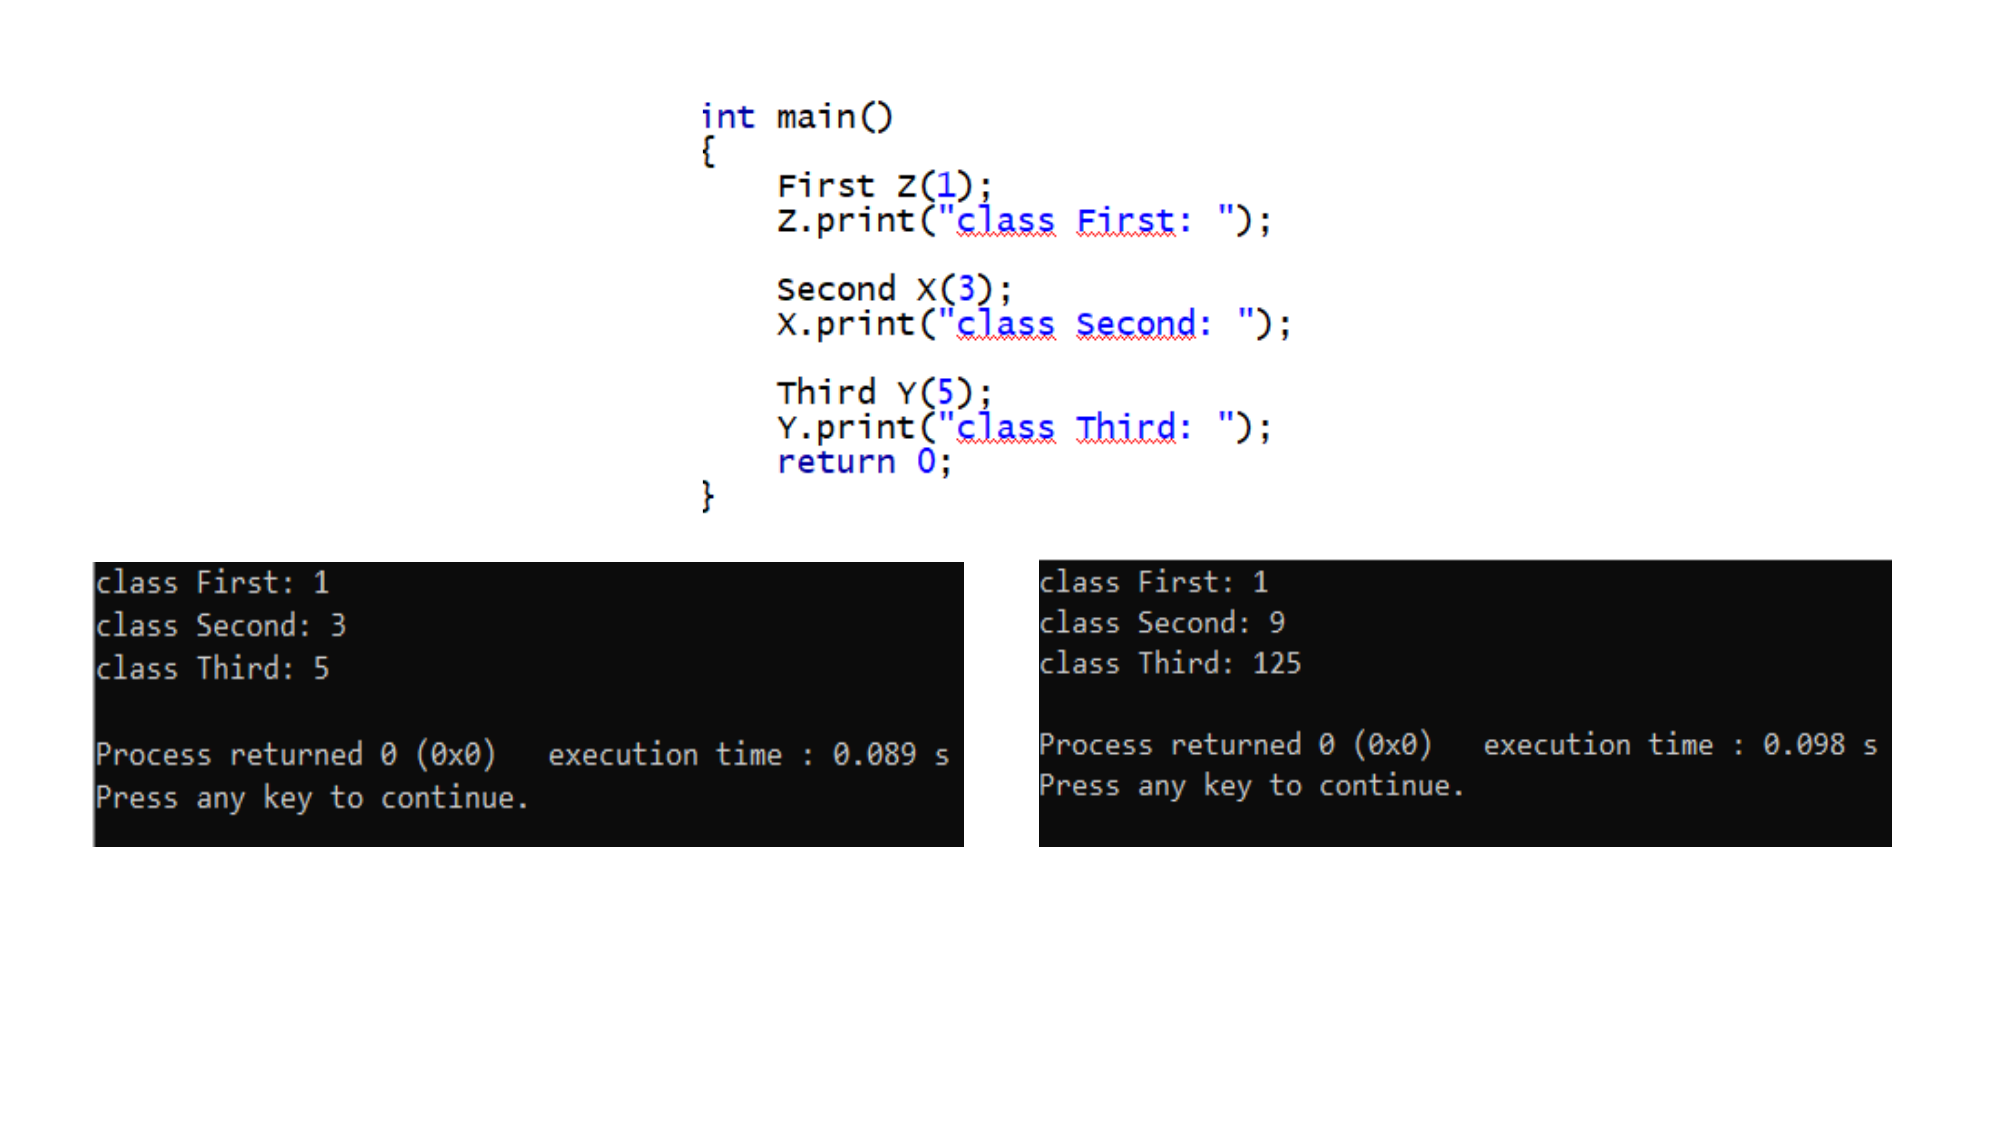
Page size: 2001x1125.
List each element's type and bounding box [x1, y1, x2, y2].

picture [92, 562, 964, 847]
picture [1038, 552, 1892, 847]
picture [702, 92, 1298, 526]
